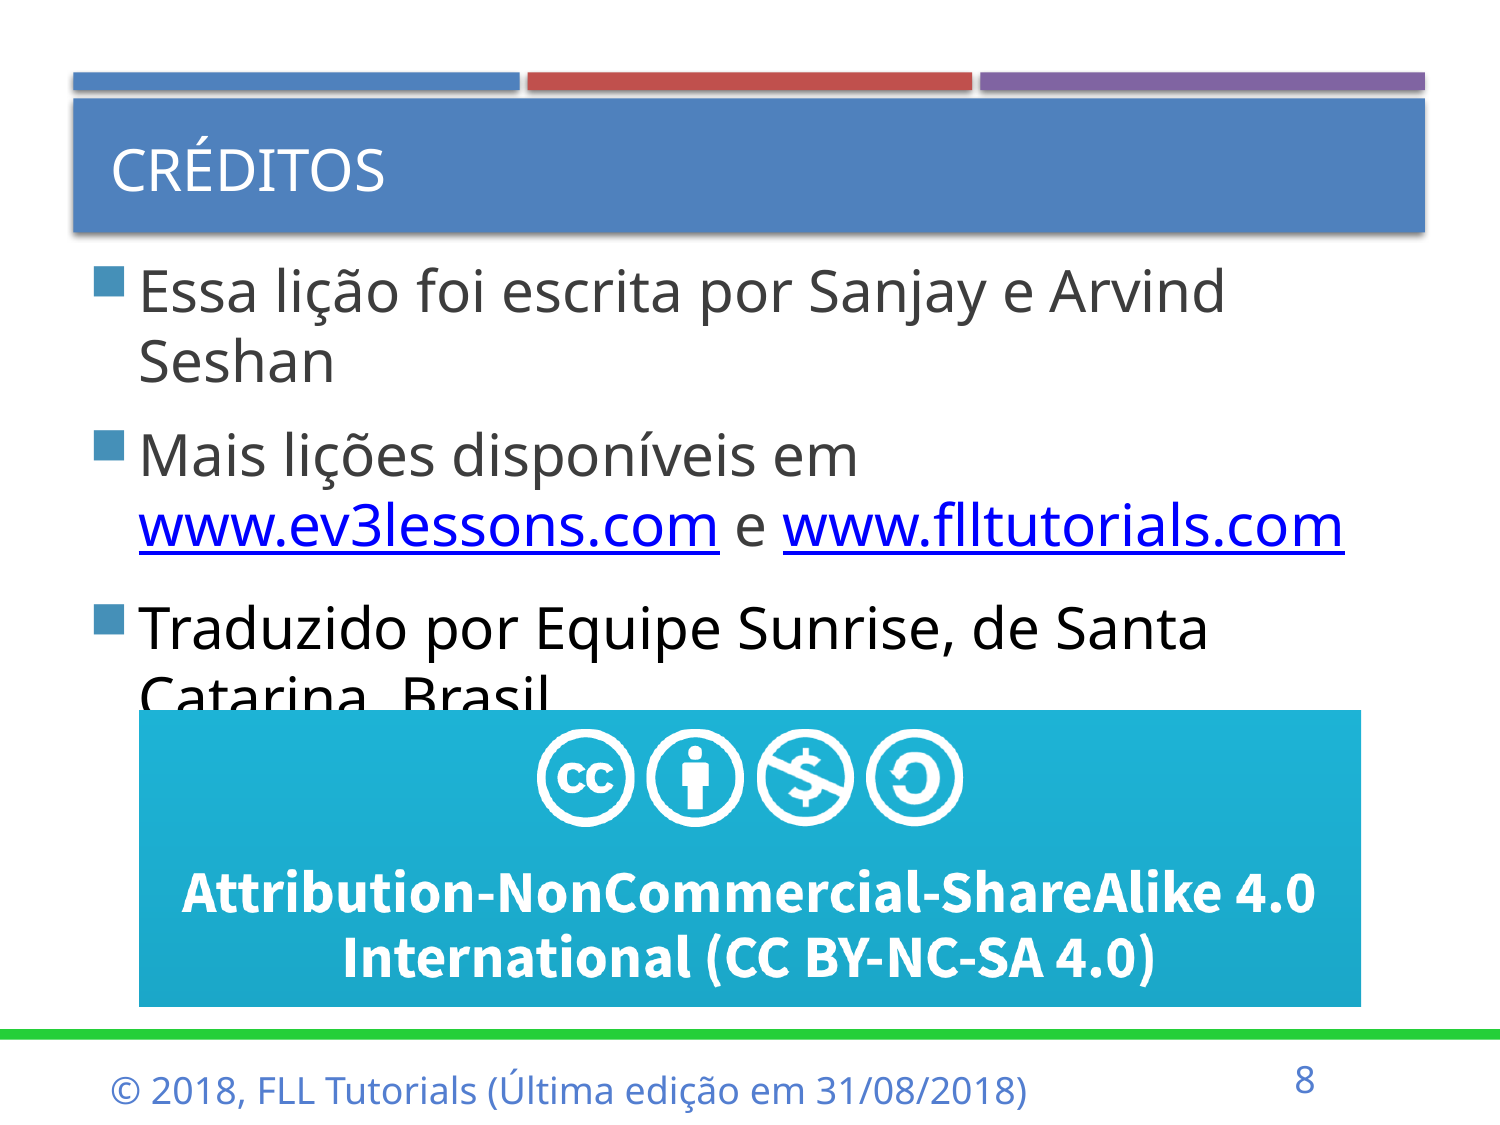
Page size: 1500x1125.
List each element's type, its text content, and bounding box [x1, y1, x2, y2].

text_box Essa lição foi escrita por Sanjay e Arvind Seshan Mais lições disponíveis em www.ev3lessons.com e www.flltutorials.com Traduzido por Equipe Sunrise, de Santa Catarina, Brasil [73, 246, 1425, 961]
text_box Créditos [95, 112, 1406, 211]
text_box © 2018, FLL Tutorials (Última edição em 31/08/2018) [95, 1059, 1052, 1120]
text_box 8 [1279, 1048, 1406, 1109]
picture [138, 709, 1362, 1007]
